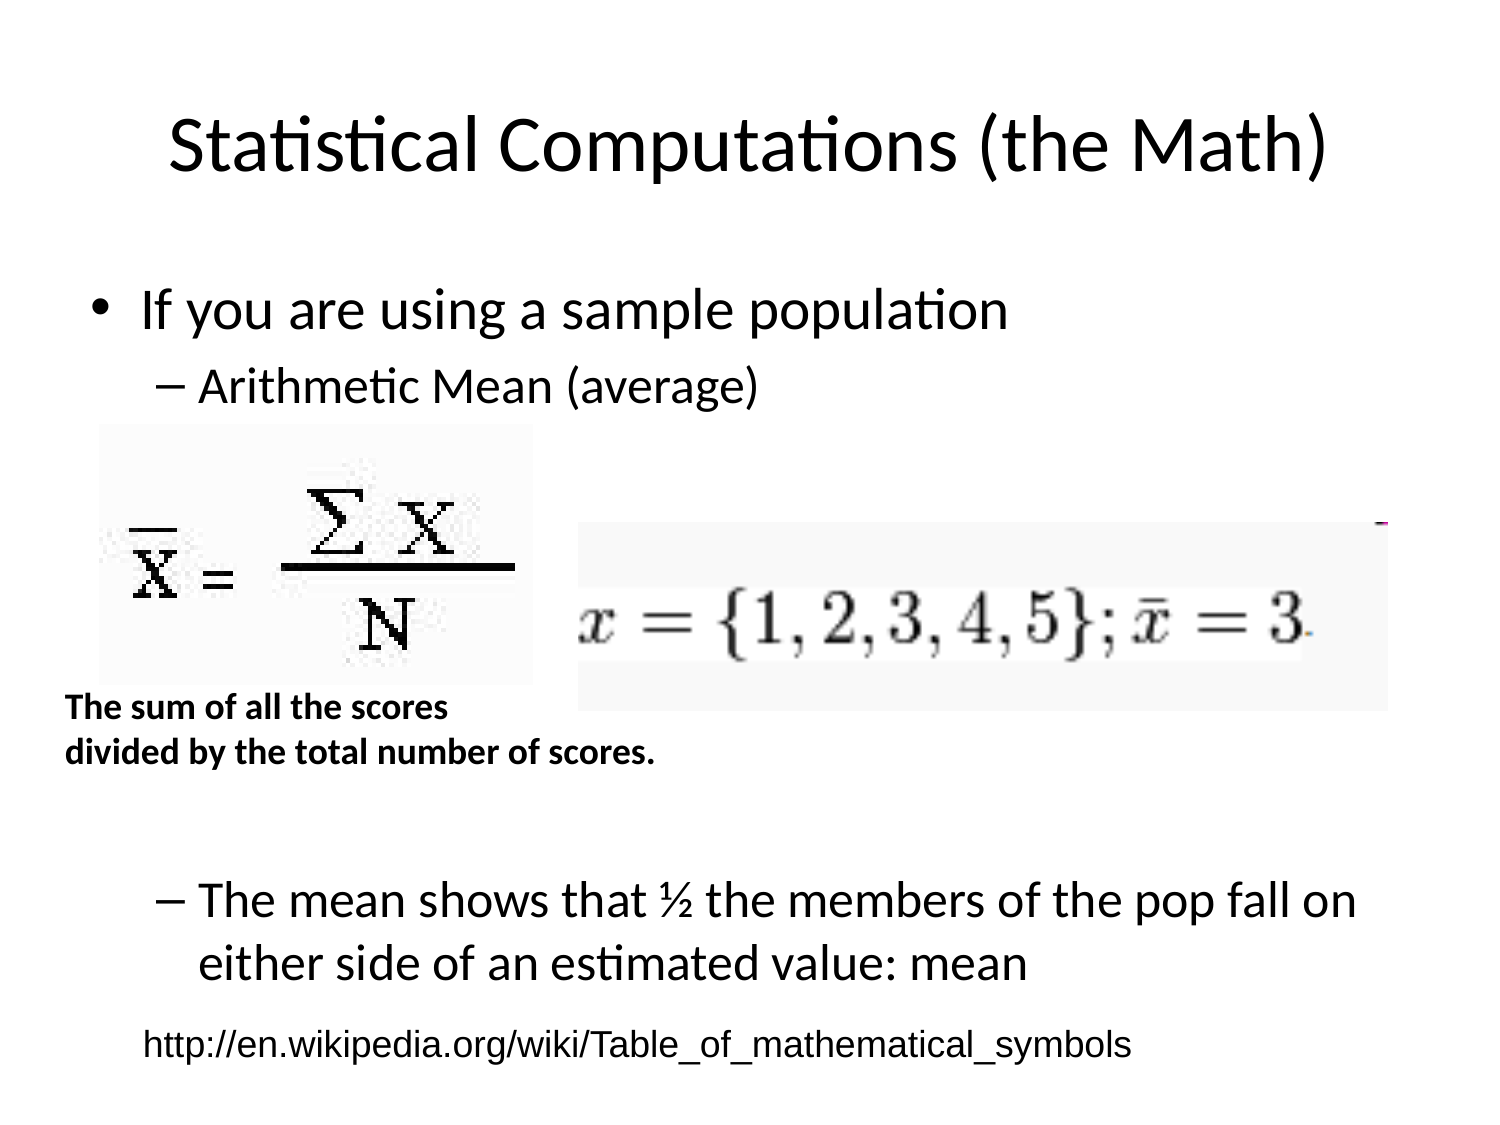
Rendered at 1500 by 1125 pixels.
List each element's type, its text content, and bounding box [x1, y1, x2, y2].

text_box http://en.wikipedia.org/wiki/Table_of_mathematical_symbols [128, 1012, 1148, 1073]
title Statistical Computations (the Math) [74, 44, 1426, 233]
picture [578, 522, 1388, 712]
list If you are using a sample population Arithmetic Mean (average) The mean shows that ½ the members of the pop fall on either side of an estimated value: mean [74, 262, 1426, 1006]
text_box The sum of all the scores divided by the total number of scores. [49, 674, 800, 780]
picture [99, 424, 533, 685]
